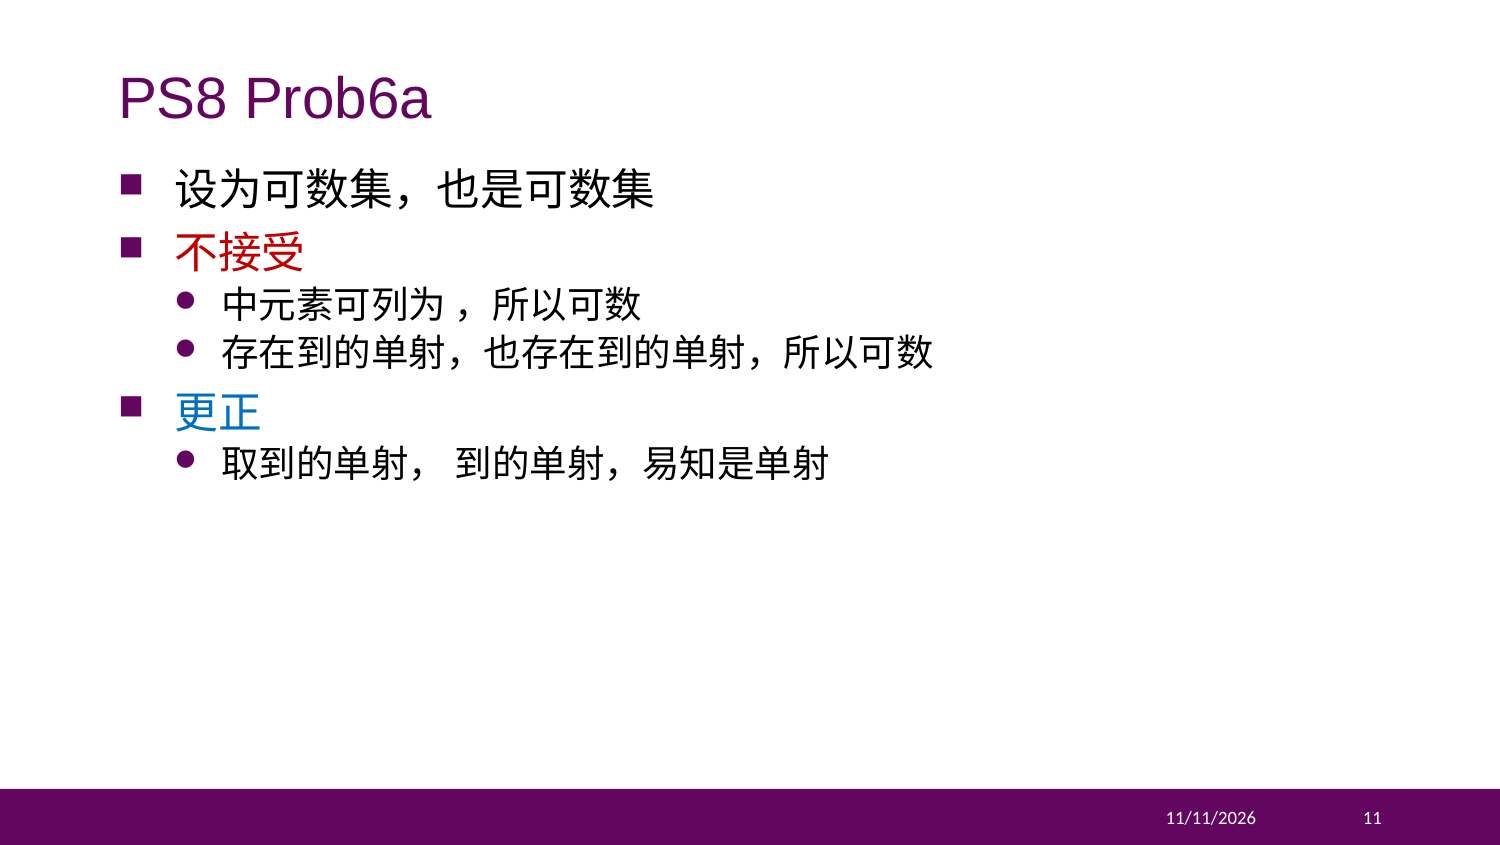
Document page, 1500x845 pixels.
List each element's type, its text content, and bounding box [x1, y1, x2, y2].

title PS8 Prob6a [103, 59, 1397, 140]
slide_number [1107, 794, 1313, 840]
slide_number 11 [1313, 794, 1397, 840]
